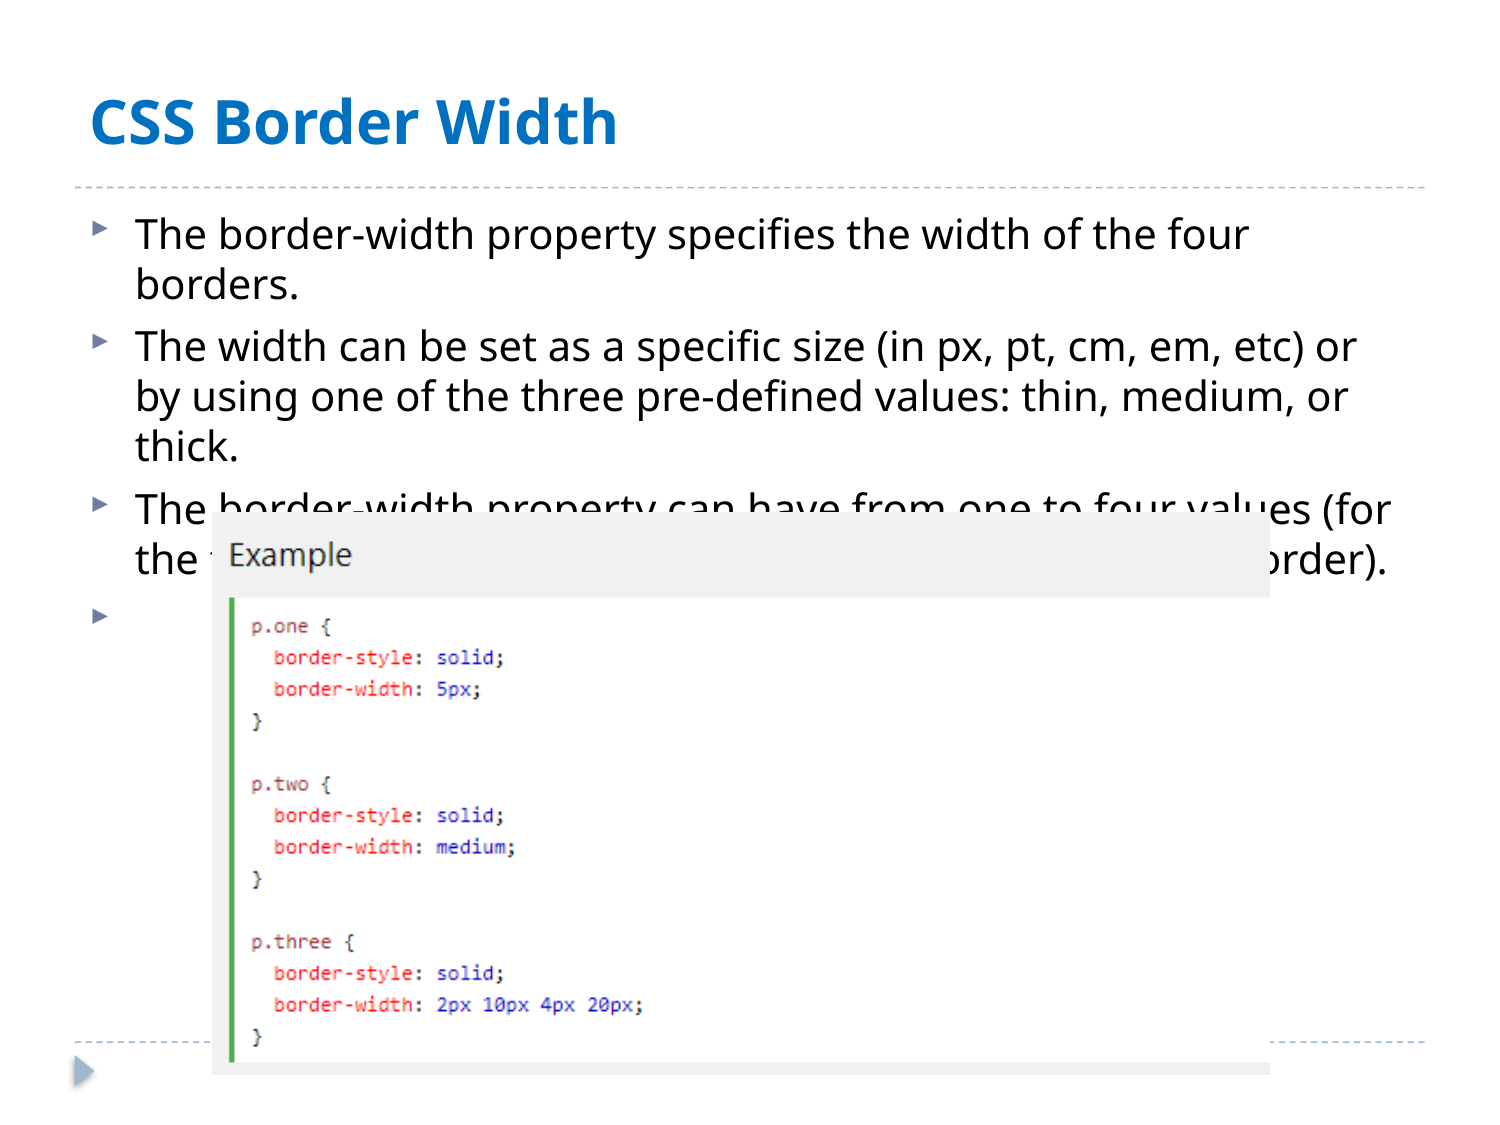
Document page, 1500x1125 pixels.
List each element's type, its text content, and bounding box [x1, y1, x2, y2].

title CSS Border Width [75, 75, 1425, 200]
list The border-width property specifies the width of the four borders. The width can be set as a specific size (in px, pt, cm, em, etc) or by using one of the three pre-defined values: thin, medium, or thick. The border-width property can have from one to four values (for the top border, right border, bottom border, and the left border). [75, 200, 1425, 1010]
picture [212, 512, 1270, 1076]
